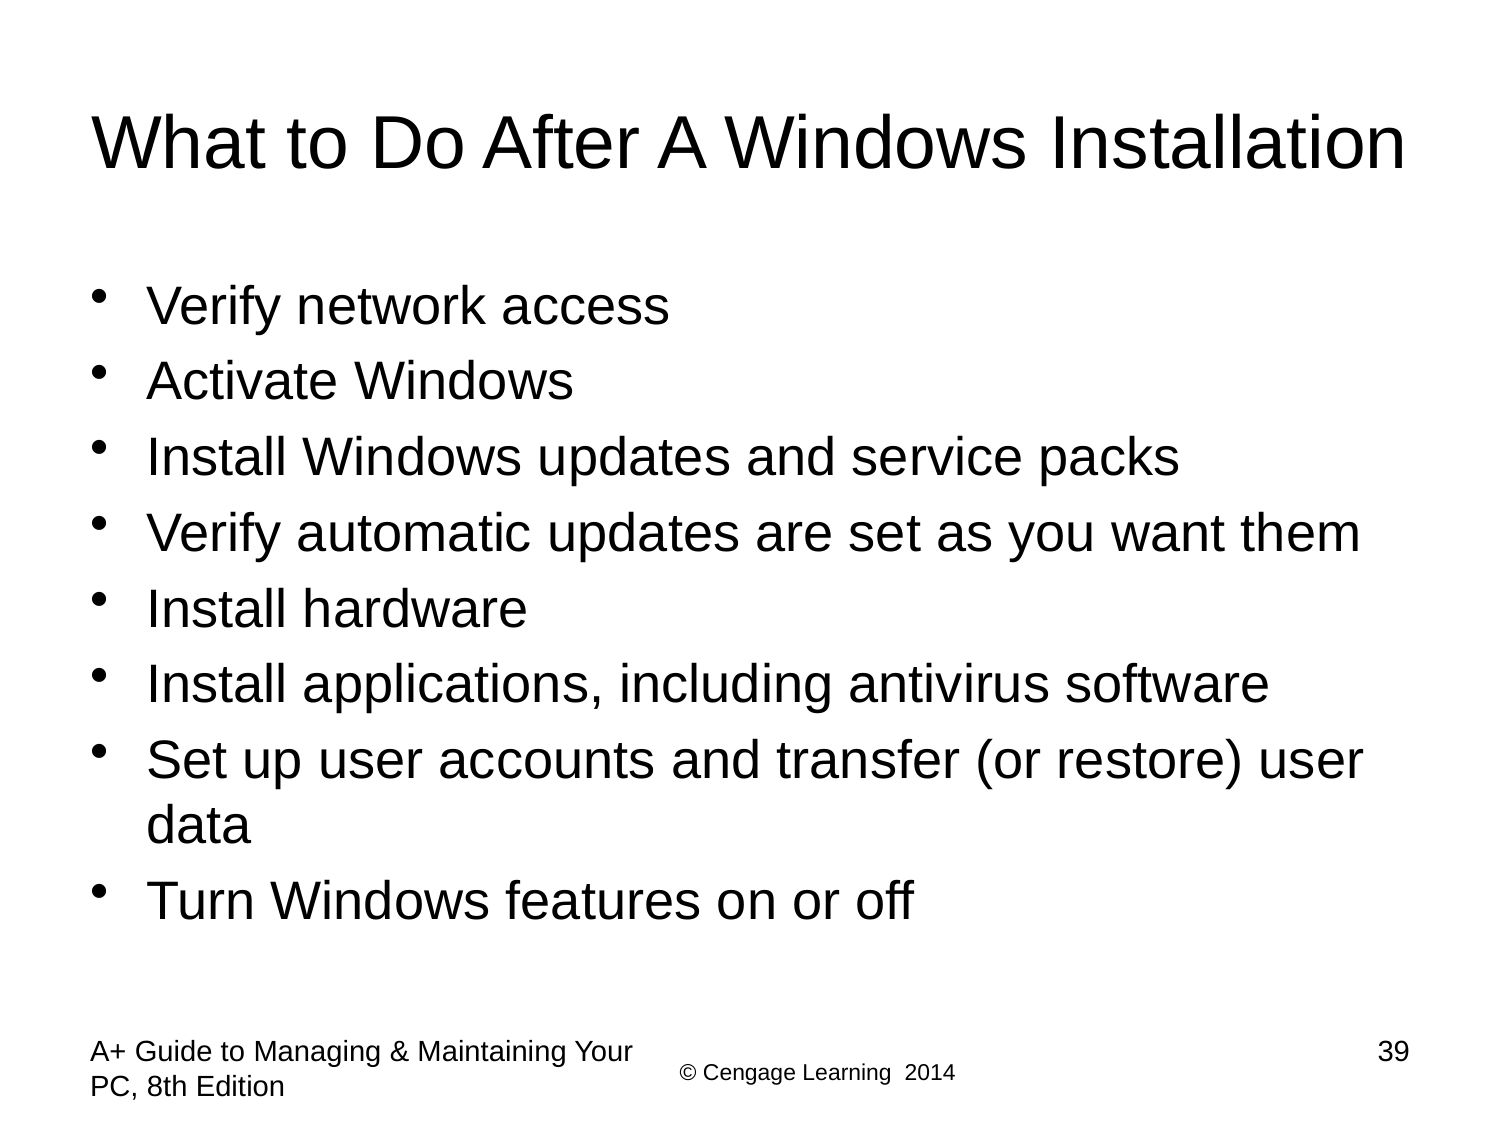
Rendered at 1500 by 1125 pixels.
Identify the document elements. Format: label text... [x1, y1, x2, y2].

list Verify network access Activate Windows Install Windows updates and service packs Verify automatic updates are set as you want them Install hardware Install applications, including antivirus software Set up user accounts and transfer (or restore) user data Turn Windows features on or off [75, 262, 1425, 1005]
slide_number 39 [1074, 1024, 1426, 1103]
footer A+ Guide to Managing & Maintaining Your PC, 8th Edition [74, 1024, 651, 1103]
title What to Do After A Windows Installation [75, 45, 1425, 233]
